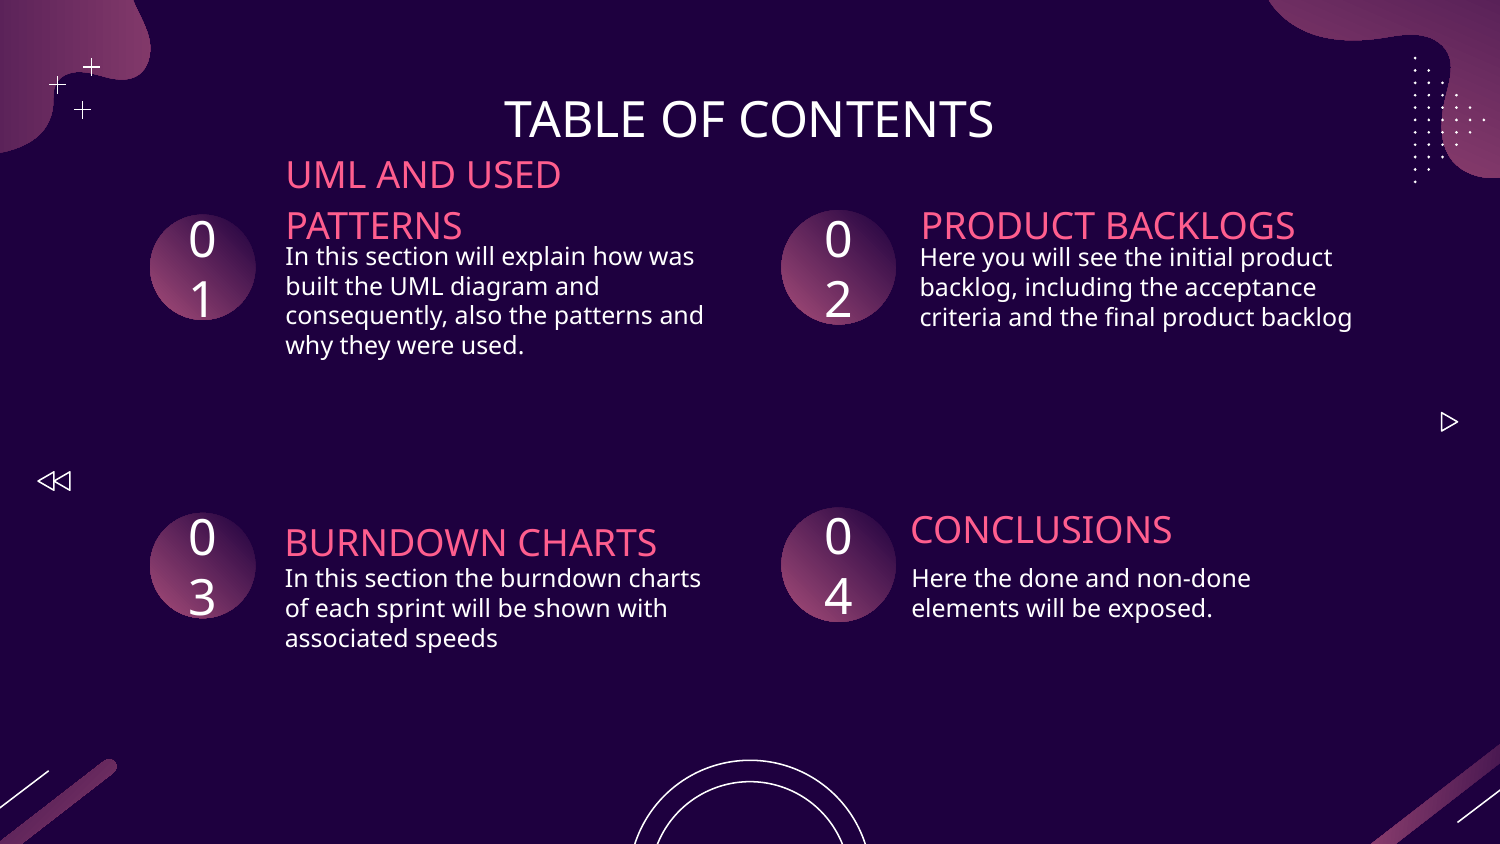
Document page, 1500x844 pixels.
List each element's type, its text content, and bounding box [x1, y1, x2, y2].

subtitle BURNDOWN CHARTS [269, 514, 747, 579]
text_box 03 [150, 512, 256, 619]
title TABLE OF CONTENTS [118, 72, 1382, 167]
subtitle In this section the burndown charts of each sprint will be shown with associated speeds [269, 547, 746, 642]
subtitle UML AND USED PATTERNS [270, 197, 748, 263]
subtitle CONCLUSIONS [895, 501, 1373, 555]
text_box 02 [781, 210, 896, 325]
subtitle PRODUCT BACKLOGS [905, 197, 1383, 263]
text_box 01 [150, 214, 256, 320]
subtitle Here you will see the initial product backlog, including the acceptance criteria and the final product backlog [904, 226, 1381, 321]
subtitle In this section will explain how was built the UML diagram and consequently, also the patterns and why they were used. [270, 225, 747, 320]
subtitle Here the done and non-done elements will be exposed. [896, 547, 1373, 642]
text_box 04 [781, 507, 896, 622]
